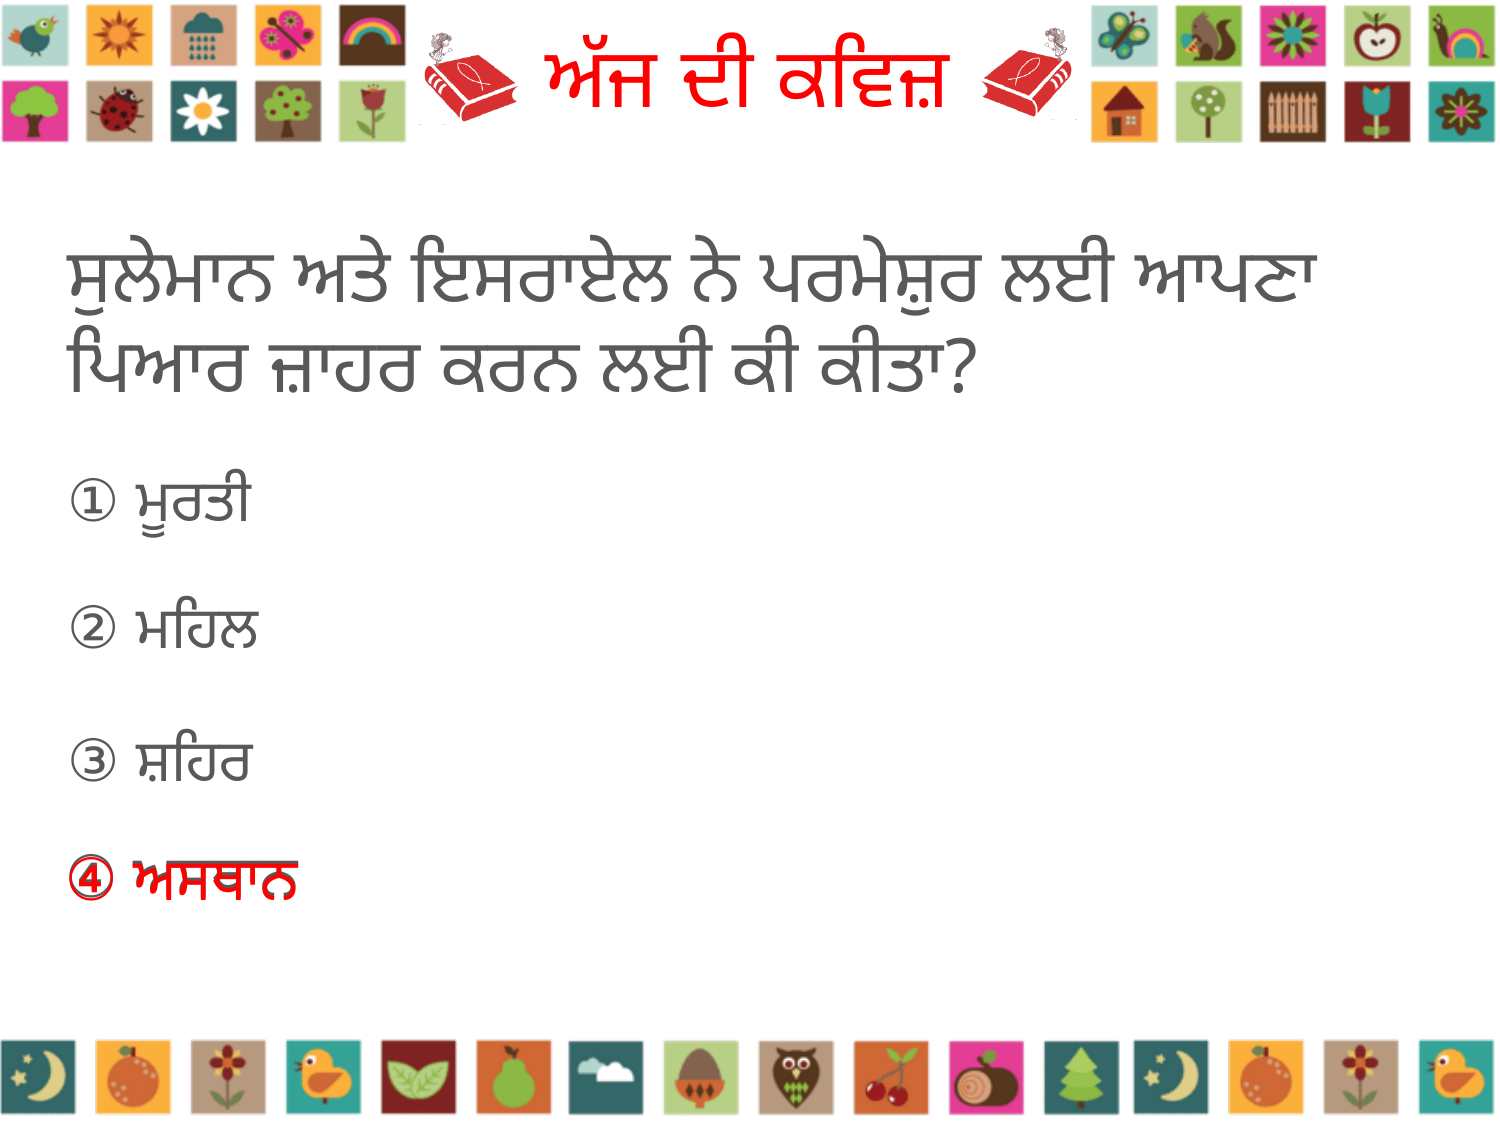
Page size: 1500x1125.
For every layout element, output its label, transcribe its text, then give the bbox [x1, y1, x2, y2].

text_box ① ਮੂਰਤੀ [53, 456, 1436, 541]
text_box ③ ਸ਼ਹਿਰ [53, 716, 1483, 801]
picture [0, 3, 550, 150]
picture [950, 3, 1500, 150]
text_box ਸੁਲੇਮਾਨ ਅਤੇ ਇਸਰਾਏਲ ਨੇ ਪਰਮੇਸ਼ੁਰ ਲਈ ਆਪਣਾ ਪਿਆਰ ਜ਼ਾਹਰ ਕਰਨ ਲਈ ਕੀ ਕੀਤਾ? [53, 219, 1436, 415]
text_box ② ਮਹਿਲ [53, 582, 1436, 668]
text_box ਅੱਜ ਦੀ ਕਵਿਜ਼ [547, 16, 1078, 131]
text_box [0, 1028, 1500, 1118]
text_box ④ ਅਸਥਾਨ [50, 834, 1480, 919]
